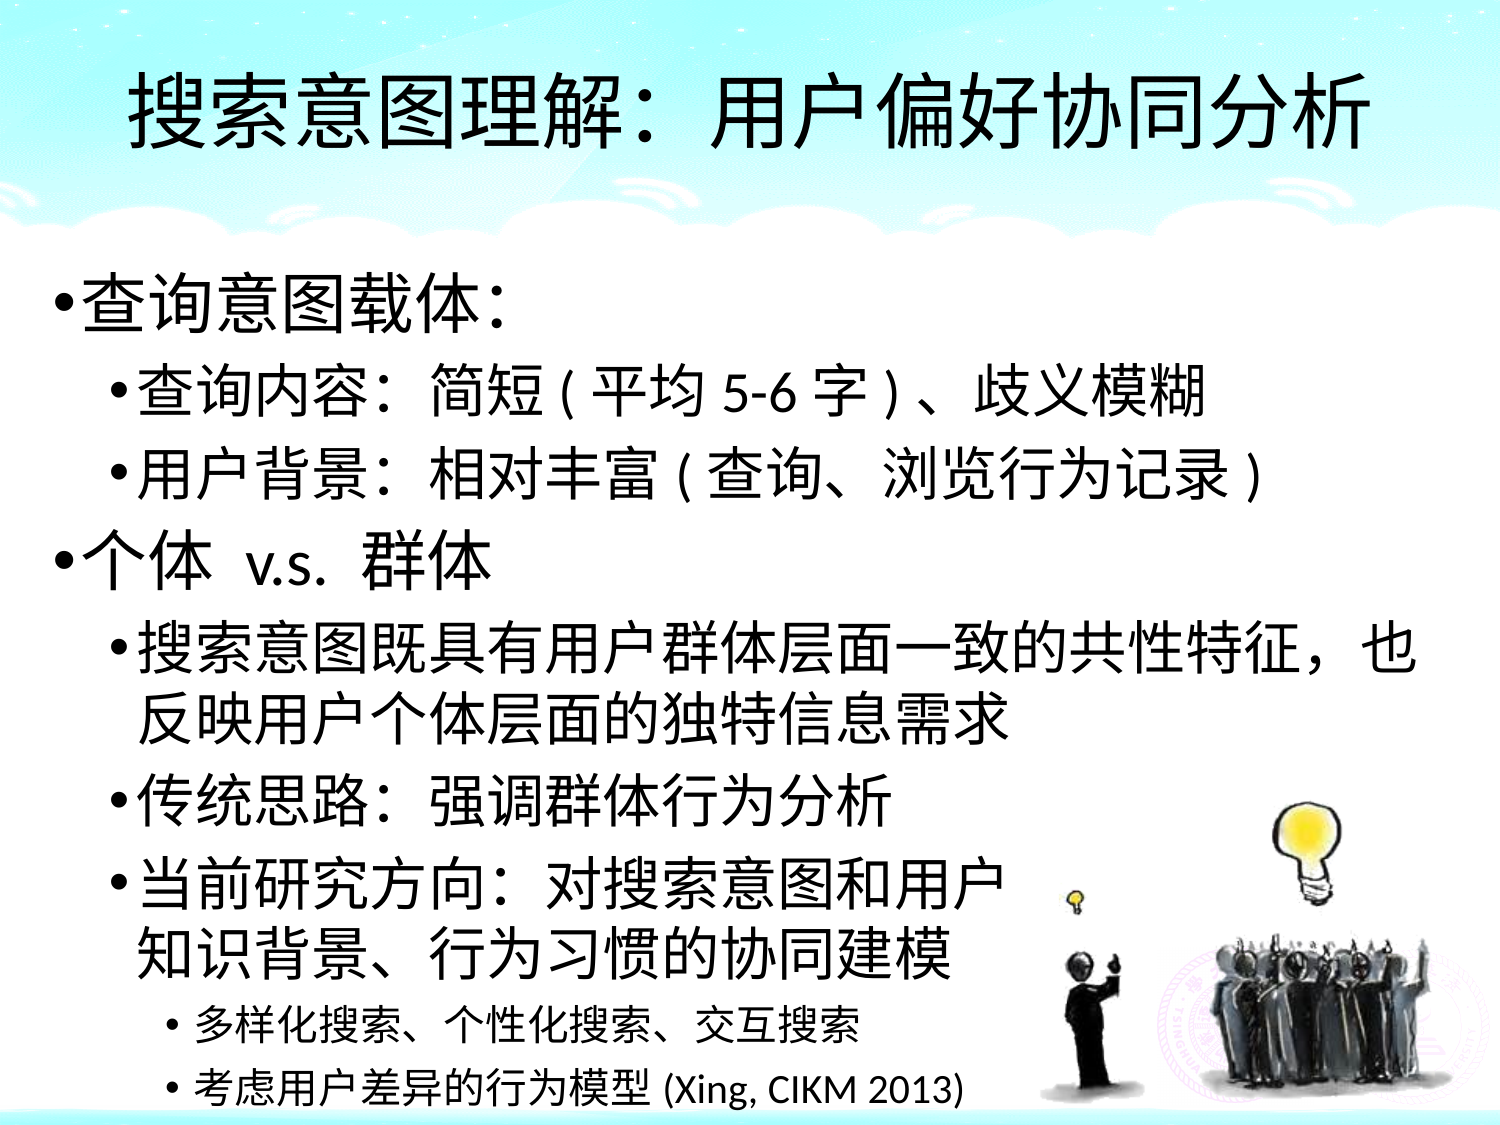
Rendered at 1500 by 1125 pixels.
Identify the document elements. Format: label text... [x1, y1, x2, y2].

list 查询意图载体： 查询内容：简短(平均5-6字)、歧义模糊 用户背景：相对丰富(查询、浏览行为记录) 个体 v.s. 群体 搜索意图既具有用户群体层面一致的共性特征，也反映用户个体层面的独特信息需求 传统思路：强调群体行为分析 当前研究方向：对搜索意图和用户 知识背景、行为习惯的协同建模 多样化搜索、个性化搜索、交互搜索 考虑用户差异的行为模型(Xing, CIKM 2013) [37, 254, 1465, 1117]
picture [0, 232, 1500, 515]
picture [0, 753, 1500, 1125]
title 搜索意图理解：用户偏好协同分析 [0, 0, 1500, 232]
